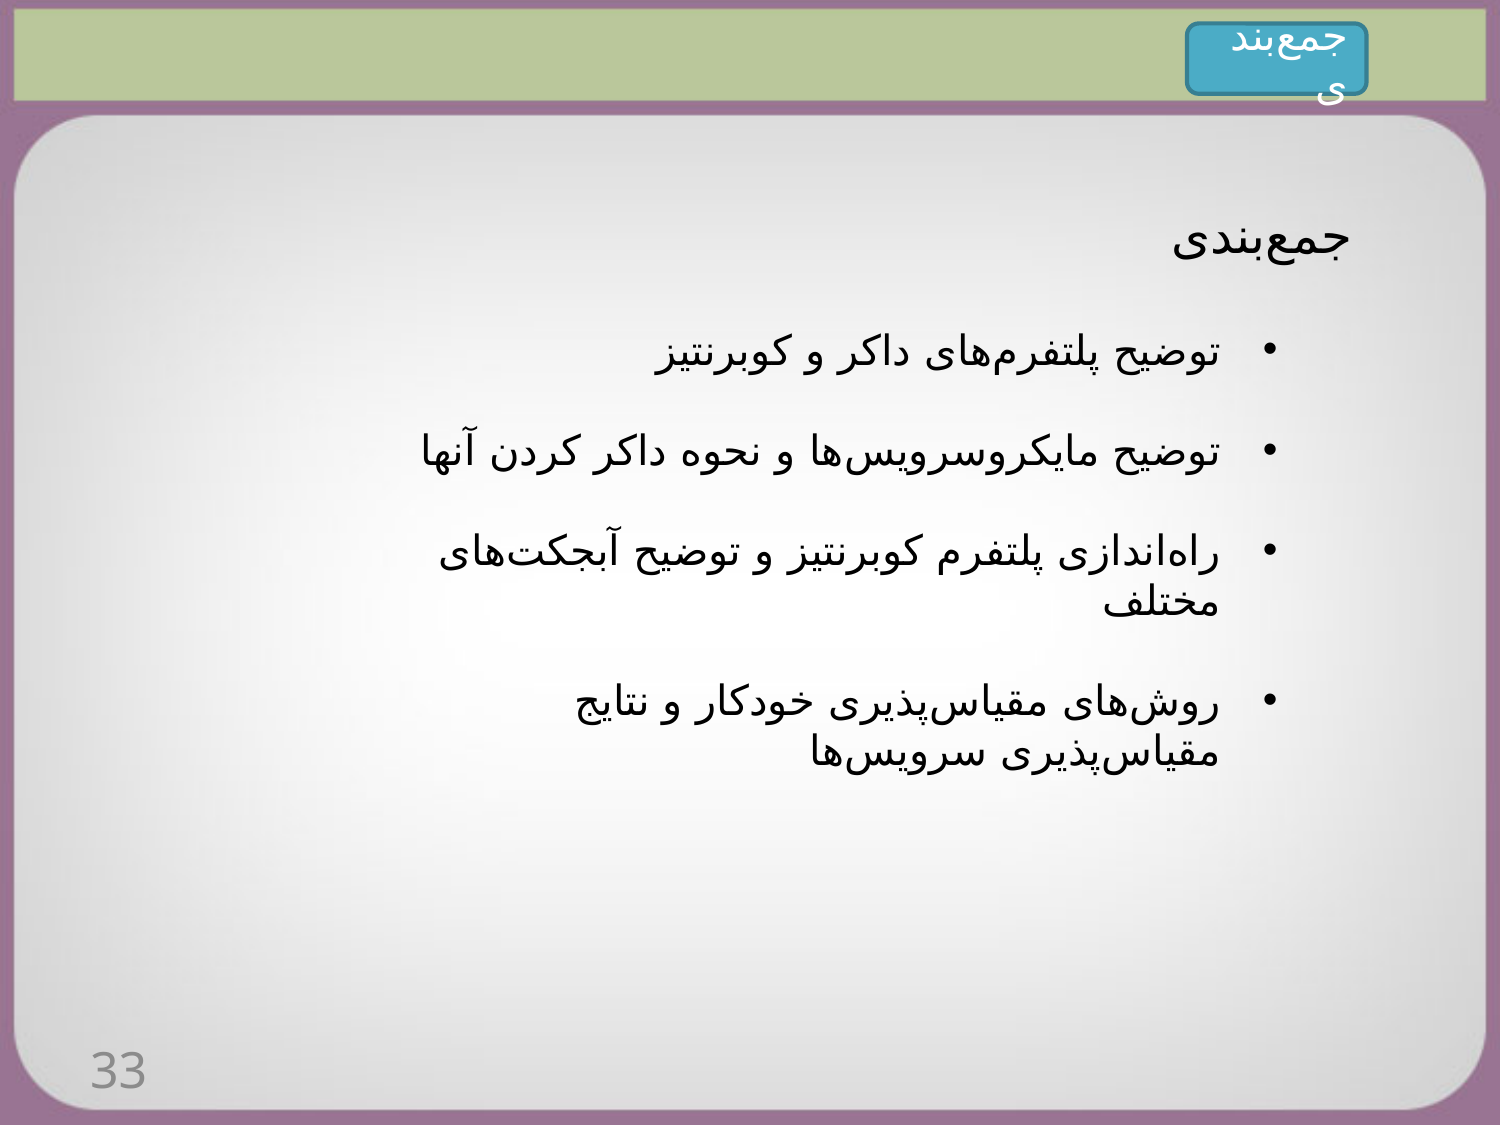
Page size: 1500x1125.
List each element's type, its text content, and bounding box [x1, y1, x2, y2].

slide_number 33 [75, 1042, 425, 1103]
picture [0, 0, 1500, 1125]
text_box جمع‌بندی توضیح پلتفرم‌های داکر و کوبرنتیز توضیح مایکروسرویس‌ها و نحوه داکر کردن آنها راه‌اندازی پلتفرم کوبرنتیز و توضیح آبجکت‌های مختلف روش‌های مقیاس‌پذیری خودکار و نتایج مقیاس‌پذیری سرویس‌ها [360, 196, 1367, 902]
text_box جمع‌بندی [1184, 21, 1369, 96]
